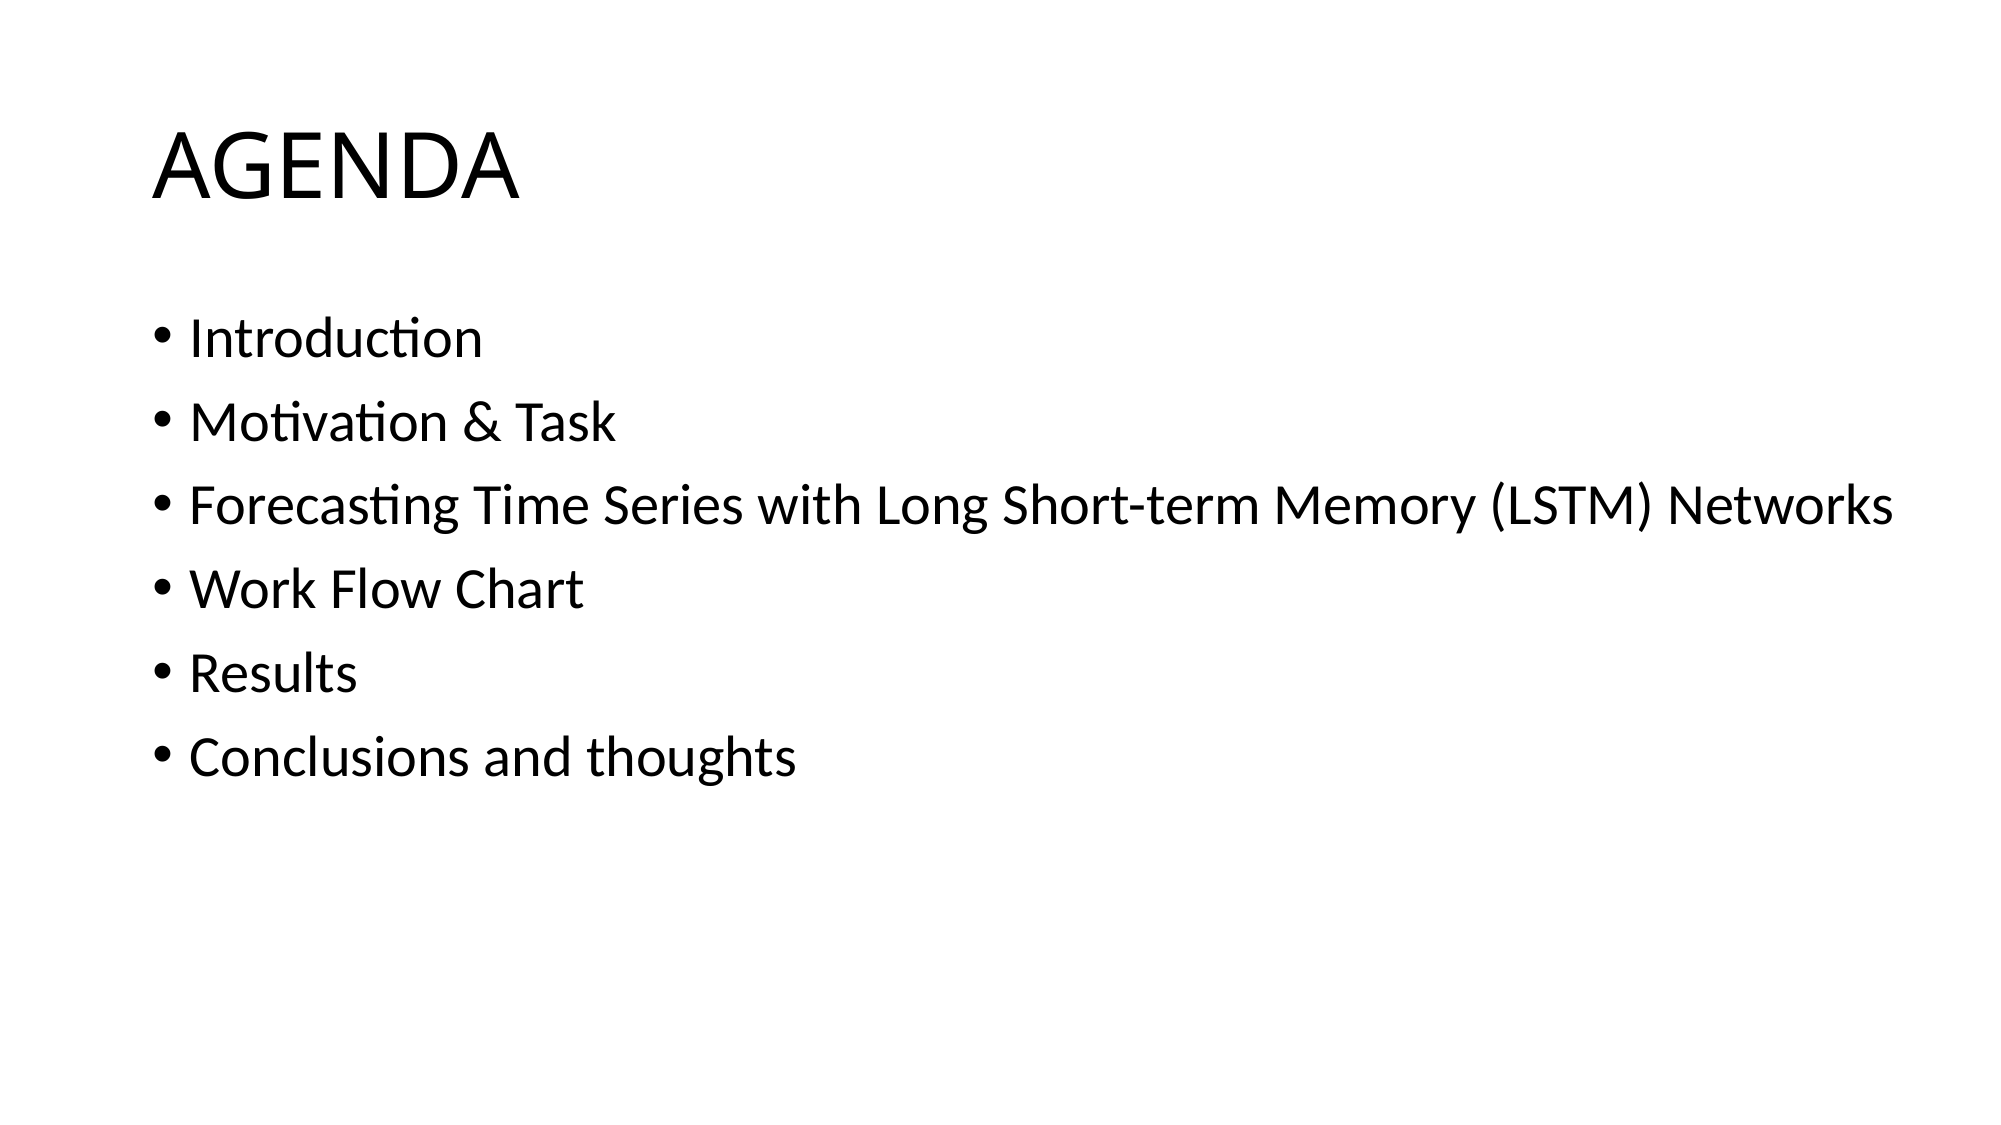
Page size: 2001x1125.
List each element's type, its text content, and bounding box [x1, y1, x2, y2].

title AGENDA [137, 59, 1863, 278]
list Introduction Motivation & Task Forecasting Time Series with Long Short-term Memory (LSTM) Networks Work Flow Chart Results Conclusions and thoughts [137, 299, 1946, 1014]
